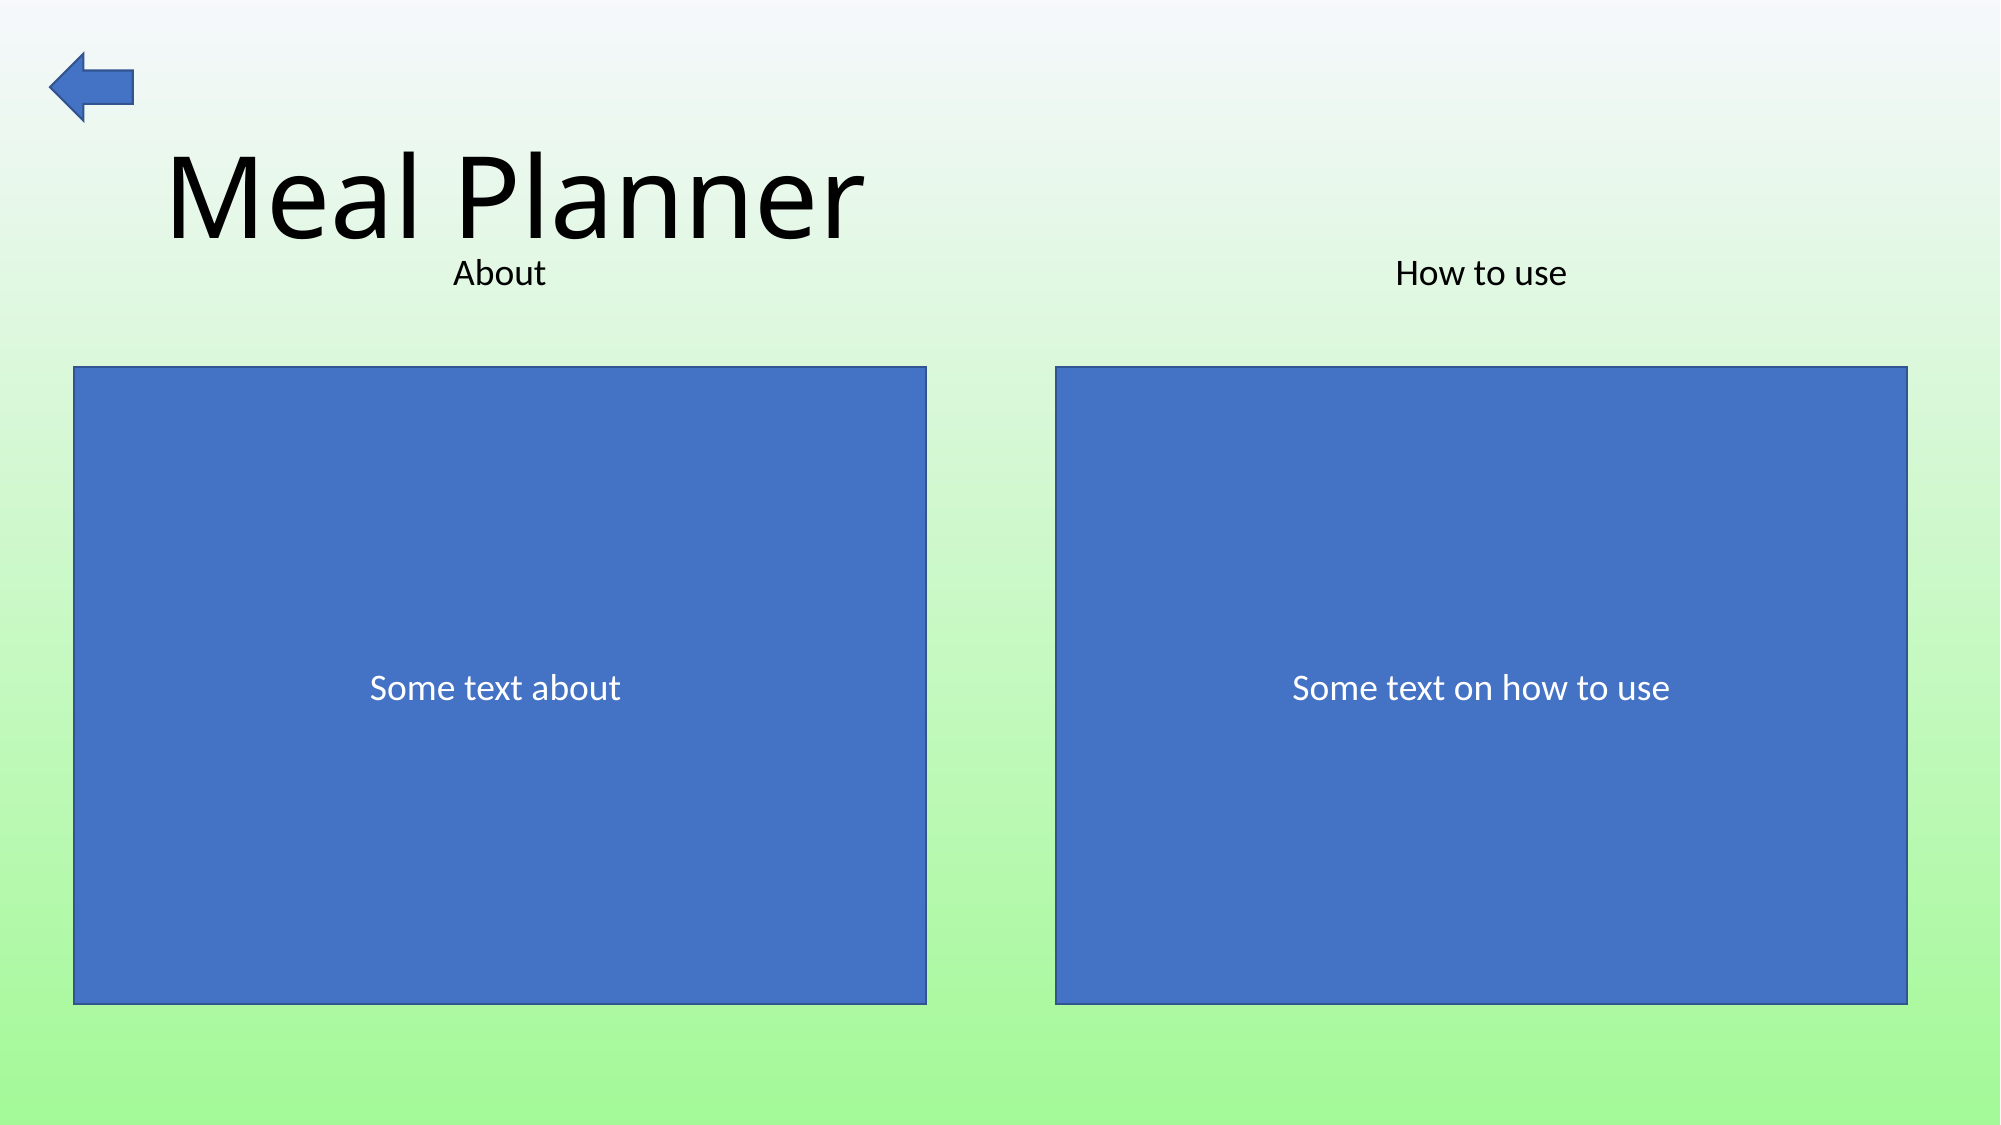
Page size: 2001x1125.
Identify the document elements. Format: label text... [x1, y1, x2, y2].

text_box [48, 51, 134, 124]
text_box About [235, 240, 765, 301]
text_box How to use [1297, 240, 1667, 301]
text_box Some text on how to use [1055, 366, 1908, 1005]
text_box Meal Planner [148, 120, 883, 272]
text_box Some text about [73, 366, 927, 1005]
